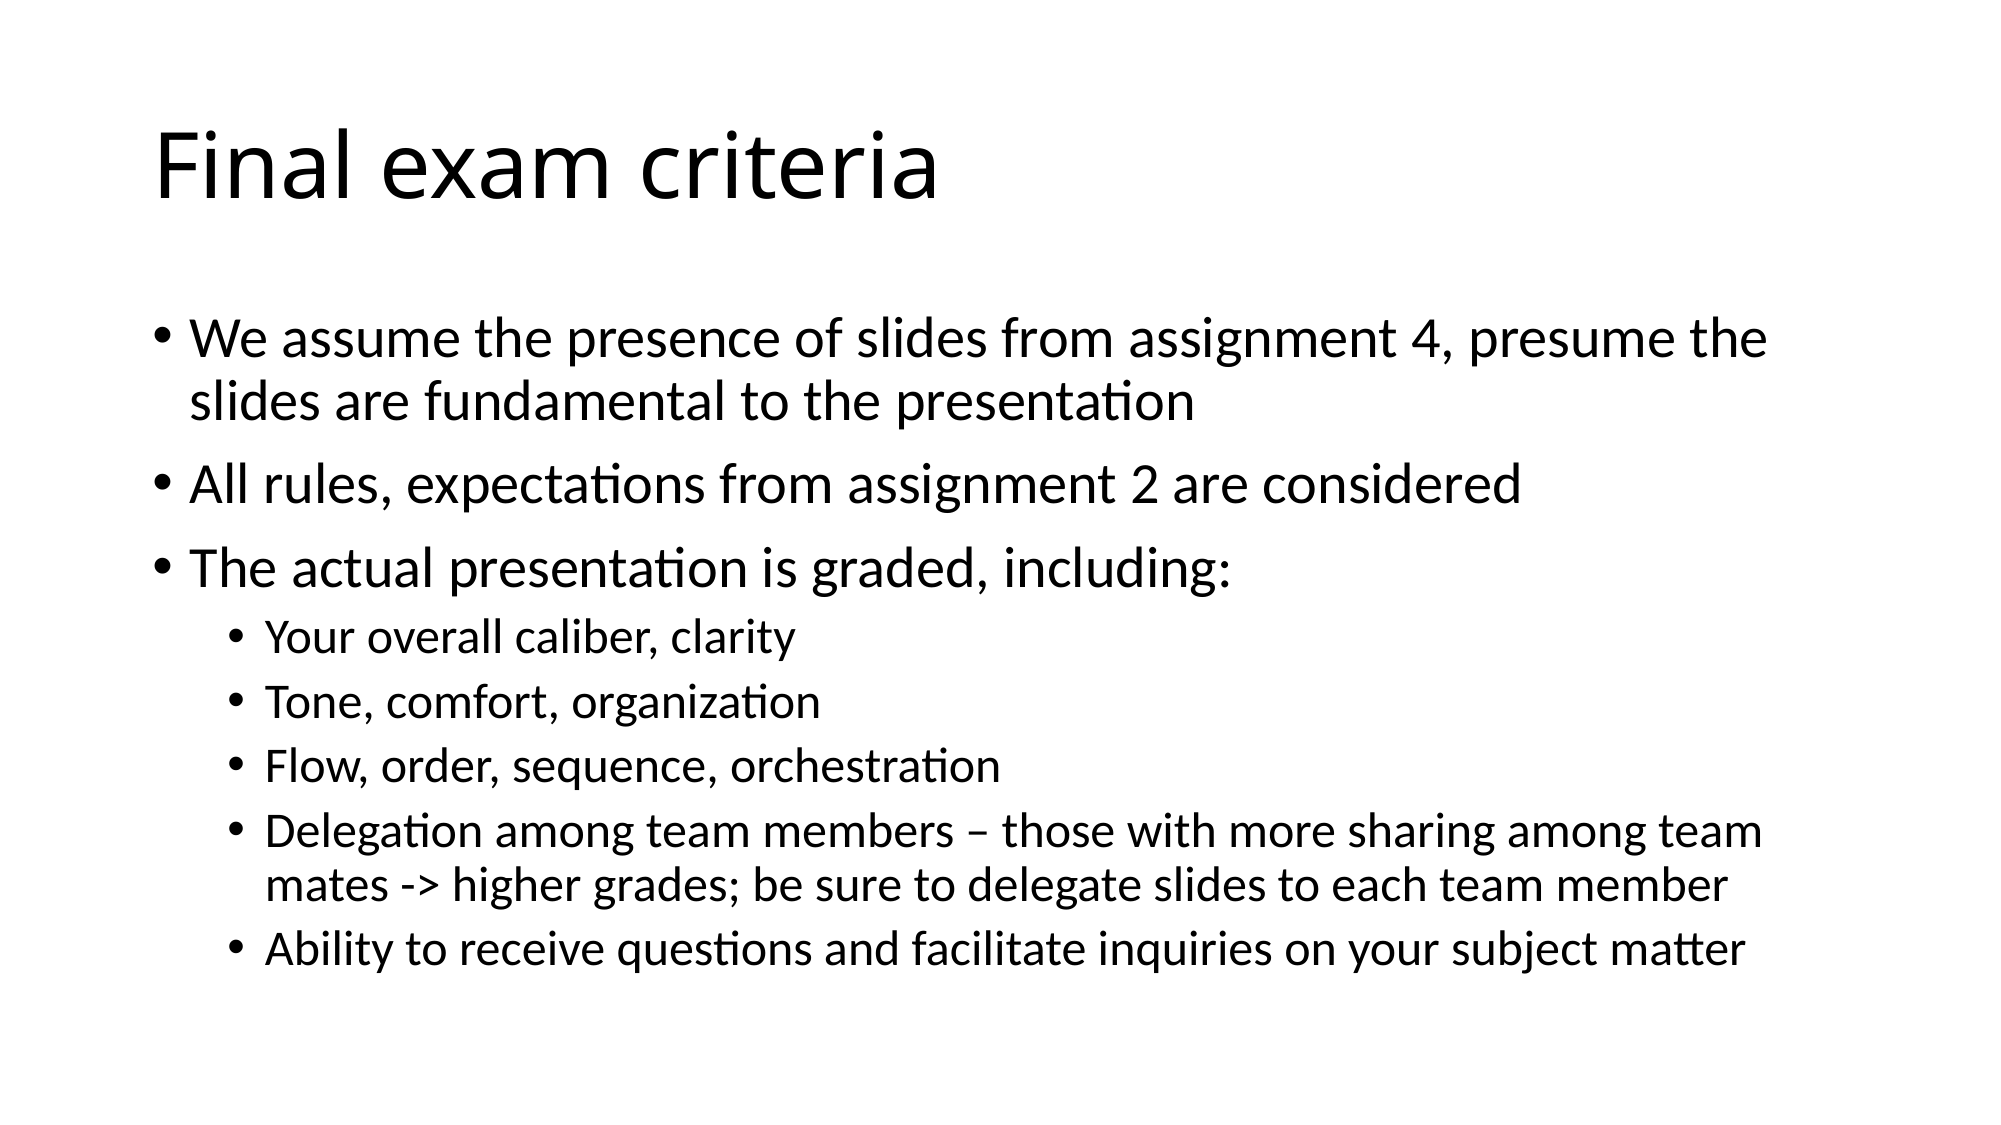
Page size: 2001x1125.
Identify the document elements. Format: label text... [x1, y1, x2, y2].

title Final exam criteria [137, 59, 1863, 278]
list We assume the presence of slides from assignment 4, presume the slides are fundamental to the presentation All rules, expectations from assignment 2 are considered The actual presentation is graded, including: Your overall caliber, clarity Tone, comfort, organization Flow, order, sequence, orchestration Delegation among team members – those with more sharing among team mates -> higher grades; be sure to delegate slides to each team member Ability to receive questions and facilitate inquiries on your subject matter [137, 299, 1863, 1014]
